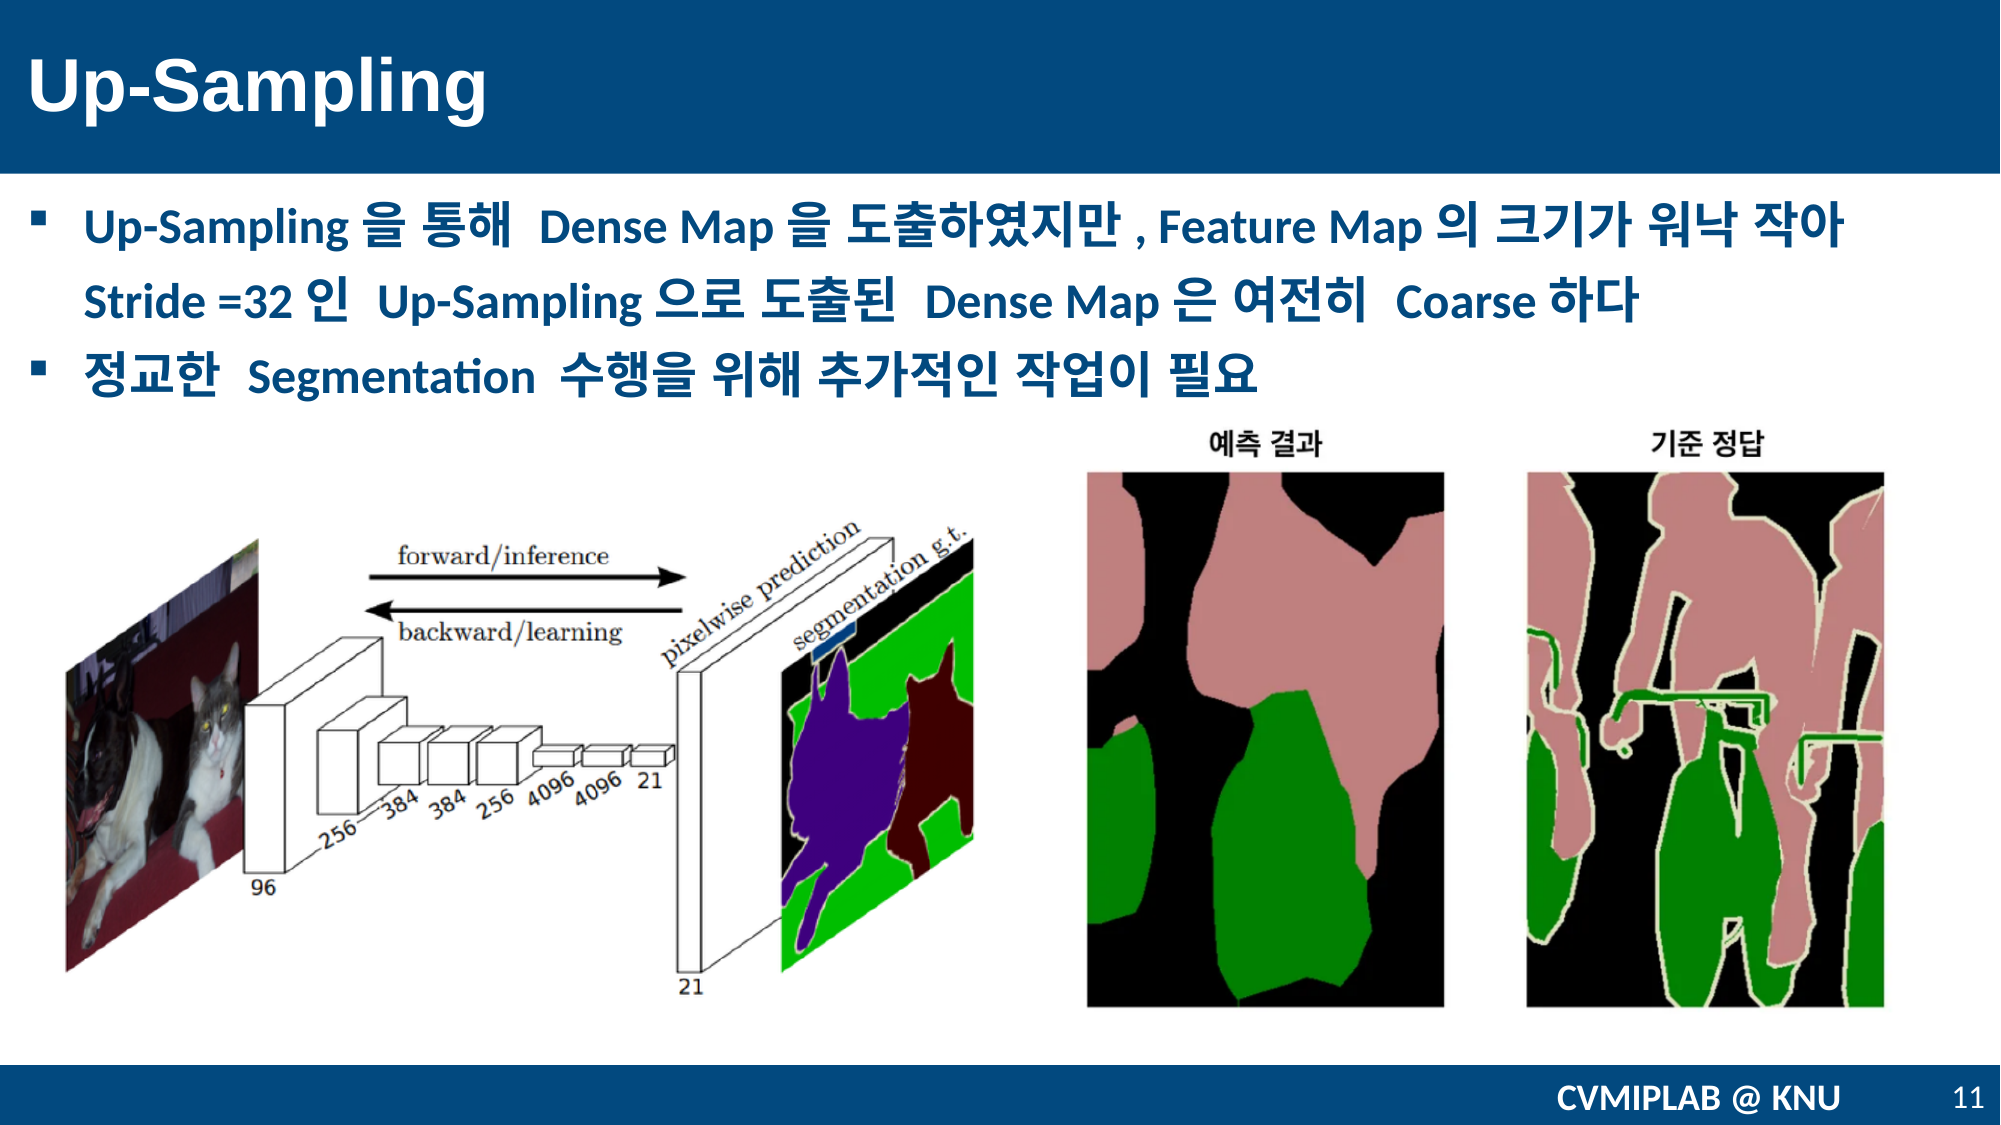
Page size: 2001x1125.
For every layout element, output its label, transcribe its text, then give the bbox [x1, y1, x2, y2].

picture [12, 514, 1044, 1008]
picture [1076, 412, 1903, 1018]
footer CVMIPLAB @ KNU [1489, 1065, 1909, 1125]
slide_number 11 [1909, 1065, 2000, 1125]
text_box Up-Sampling을 통해 Dense Map을 도출하였지만, Feature Map의 크기가 워낙 작아 Stride =32인 Up-Sampling으로 도출된 Dense Map은 여전히 Coarse하다 정교한 Segmentation 수행을 위해 추가적인 작업이 필요 [12, 193, 1988, 1046]
title Up-Sampling [12, 12, 1892, 162]
